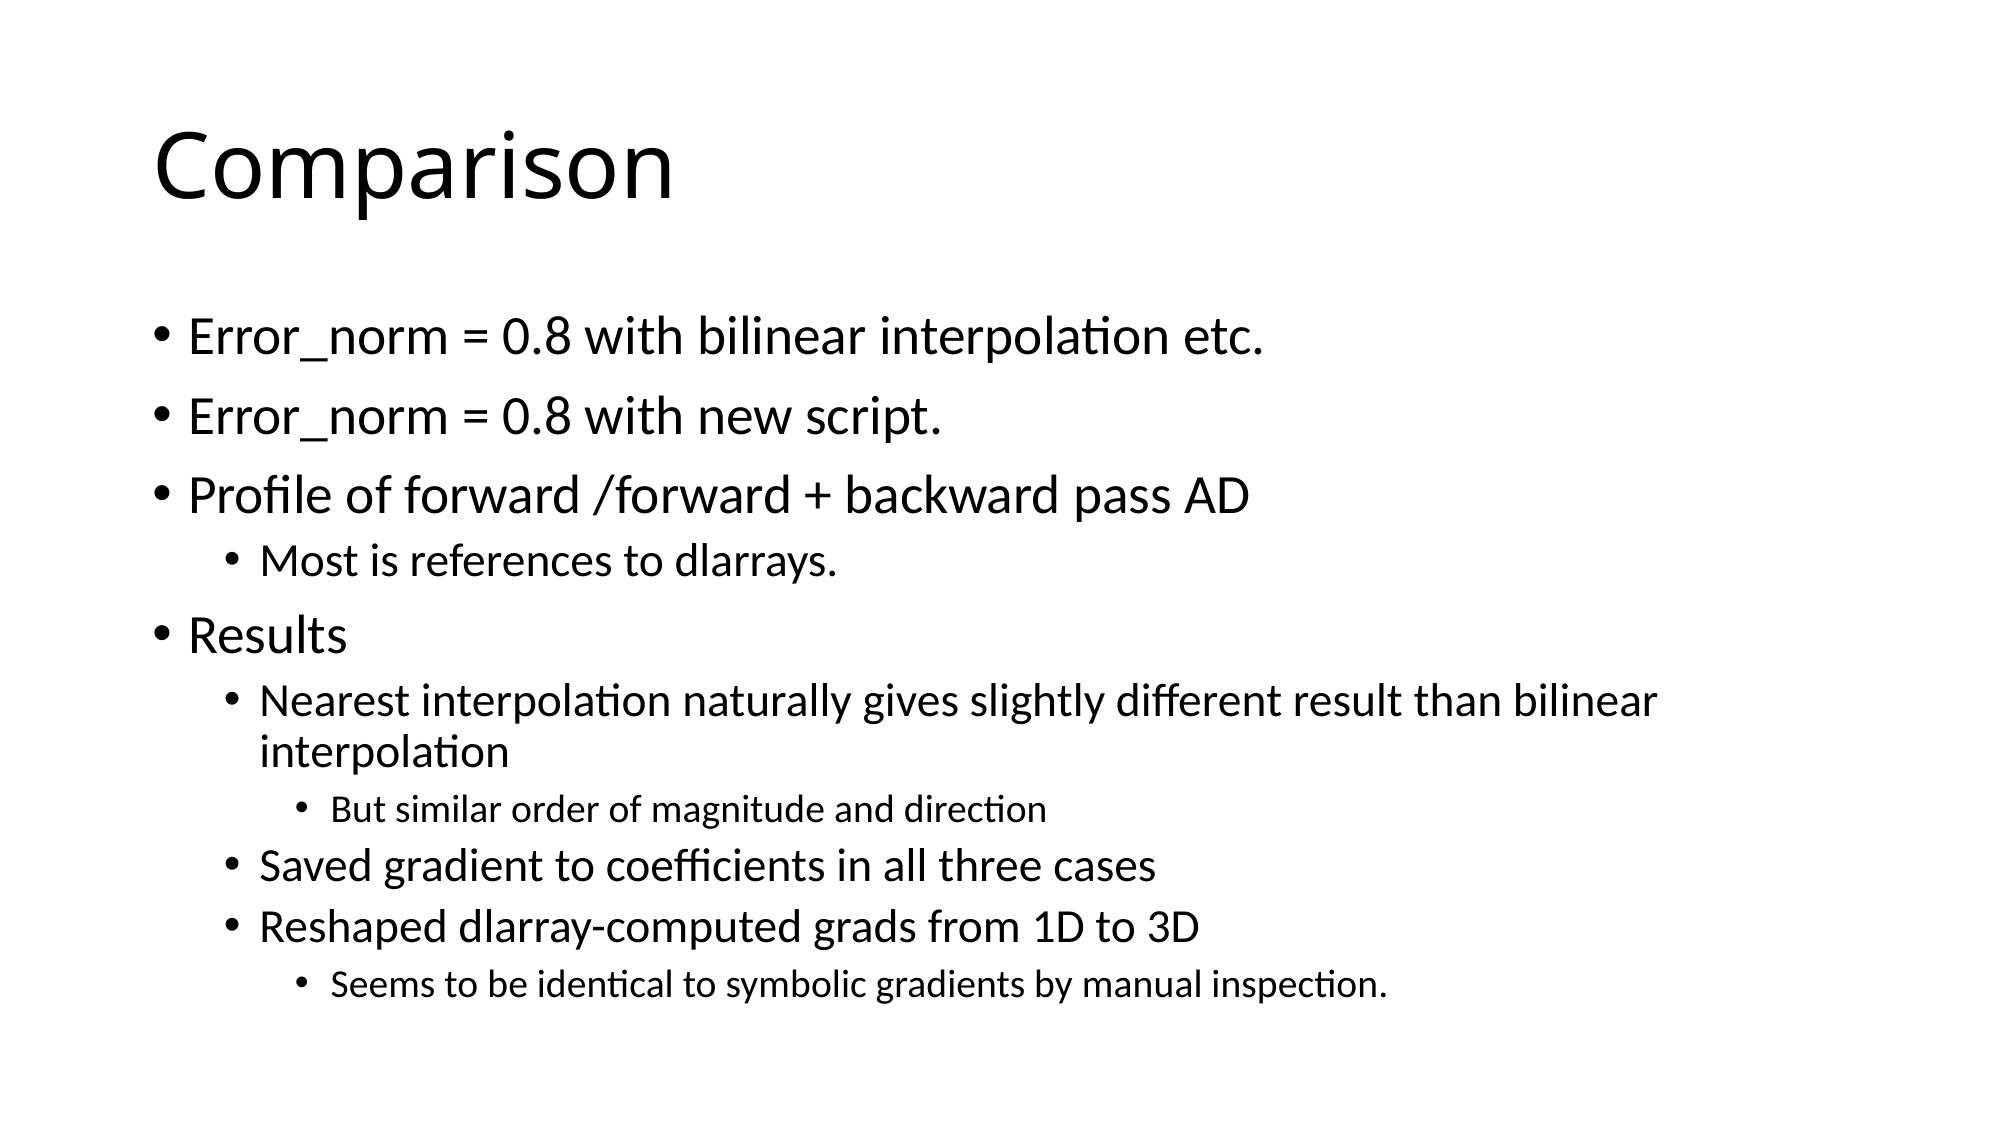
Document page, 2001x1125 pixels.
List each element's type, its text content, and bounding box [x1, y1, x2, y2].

title Comparison [137, 59, 1863, 278]
list Error_norm = 0.8 with bilinear interpolation etc. Error_norm = 0.8 with new script. Profile of forward /forward + backward pass AD Most is references to dlarrays. Results Nearest interpolation naturally gives slightly different result than bilinear interpolation But similar order of magnitude and direction Saved gradient to coefficients in all three cases Reshaped dlarray-computed grads from 1D to 3D Seems to be identical to symbolic gradients by manual inspection. [137, 299, 1863, 1014]
